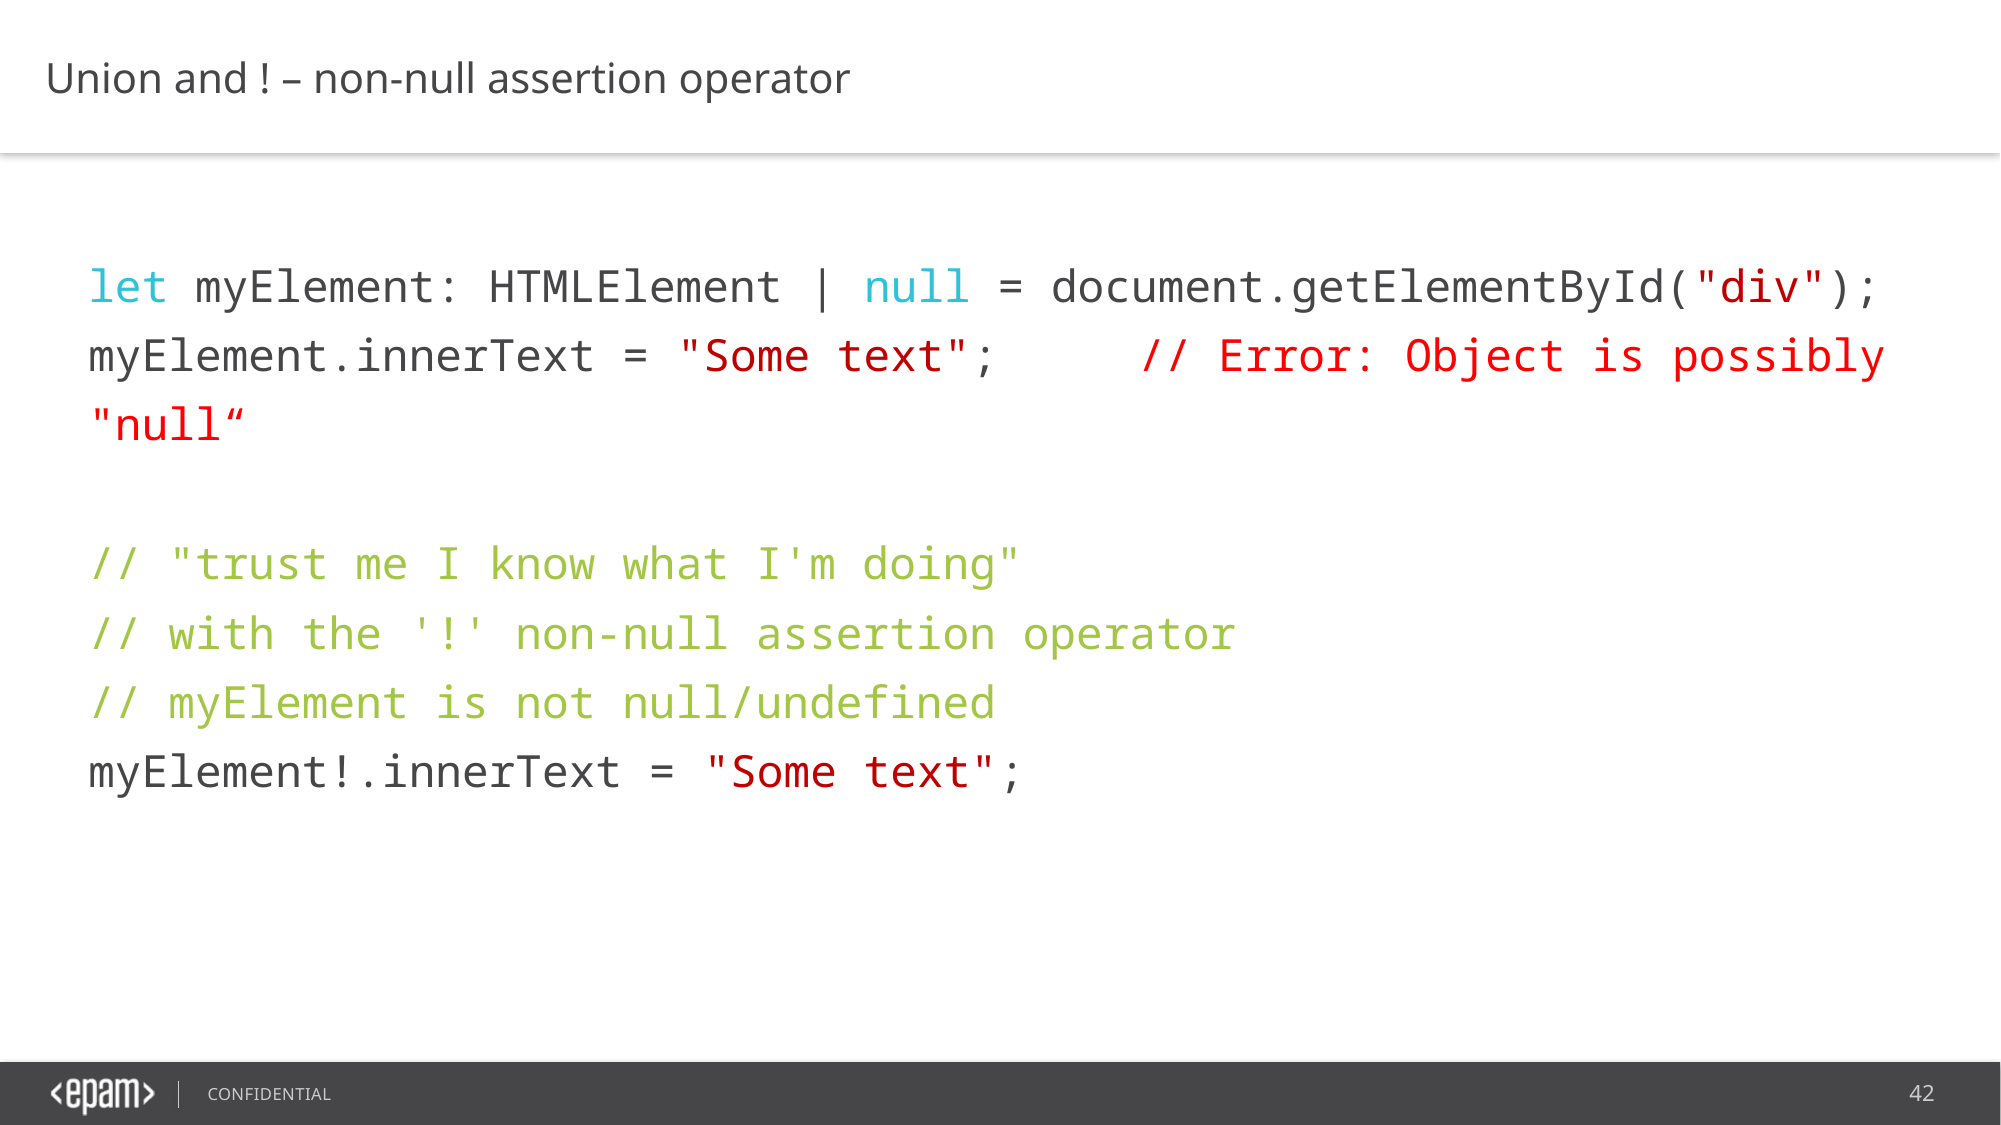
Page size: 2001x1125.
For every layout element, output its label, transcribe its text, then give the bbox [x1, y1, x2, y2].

picture [50, 1078, 155, 1116]
list let myElement: HTMLElement | null = document.getElementById("div"); myElement.innerText = "Some text"; // Error: Object is possibly "null“ // "trust me I know what I'm doing" // with the '!' non-null assertion operator // myElement is not null/undefined myElement!.innerText = "Some text"; [77, 235, 1961, 976]
list Union and ! – non-null assertion operator [0, 0, 2000, 153]
